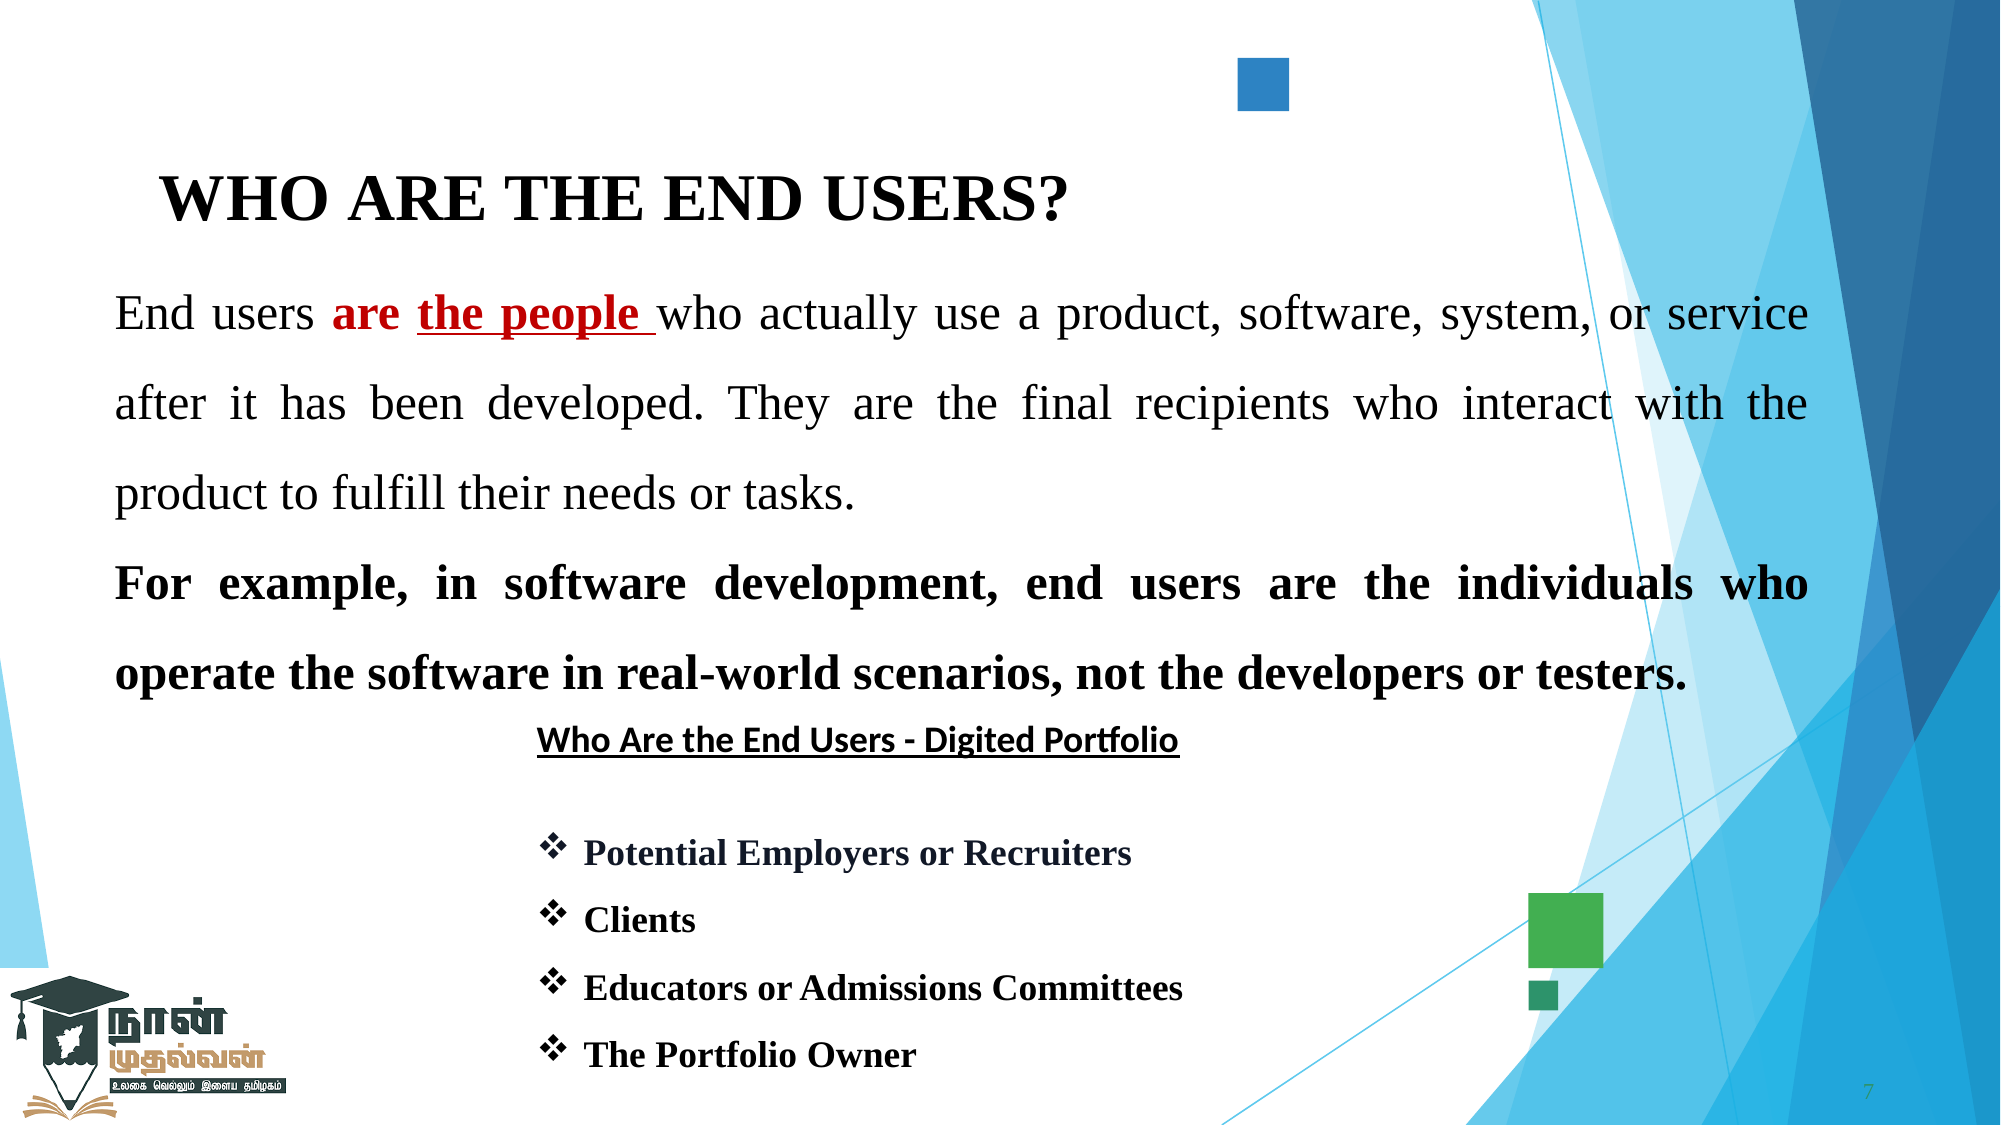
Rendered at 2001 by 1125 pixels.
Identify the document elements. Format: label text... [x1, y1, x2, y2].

text_box [1528, 893, 1604, 969]
text_box Who Are the End Users - Digited Portfolio Potential Employers or Recruiters Clients Educators or Admissions Committees The Portfolio Owner [521, 707, 1488, 1083]
text_box [1237, 57, 1290, 112]
title WHO ARE THE END USERS? [156, 150, 1113, 242]
text_box [1528, 980, 1559, 1011]
picture [0, 967, 290, 1125]
text_box End users are the people who actually use a product, software, system, or service after it has been developed. They are the final recipients who interact with the product to fulfill their needs or tasks. For example, in software development, end users are the individuals who operate the software in real-world scenarios, not the developers or testers. [99, 242, 1825, 708]
slide_number 7 [1856, 1075, 1882, 1125]
